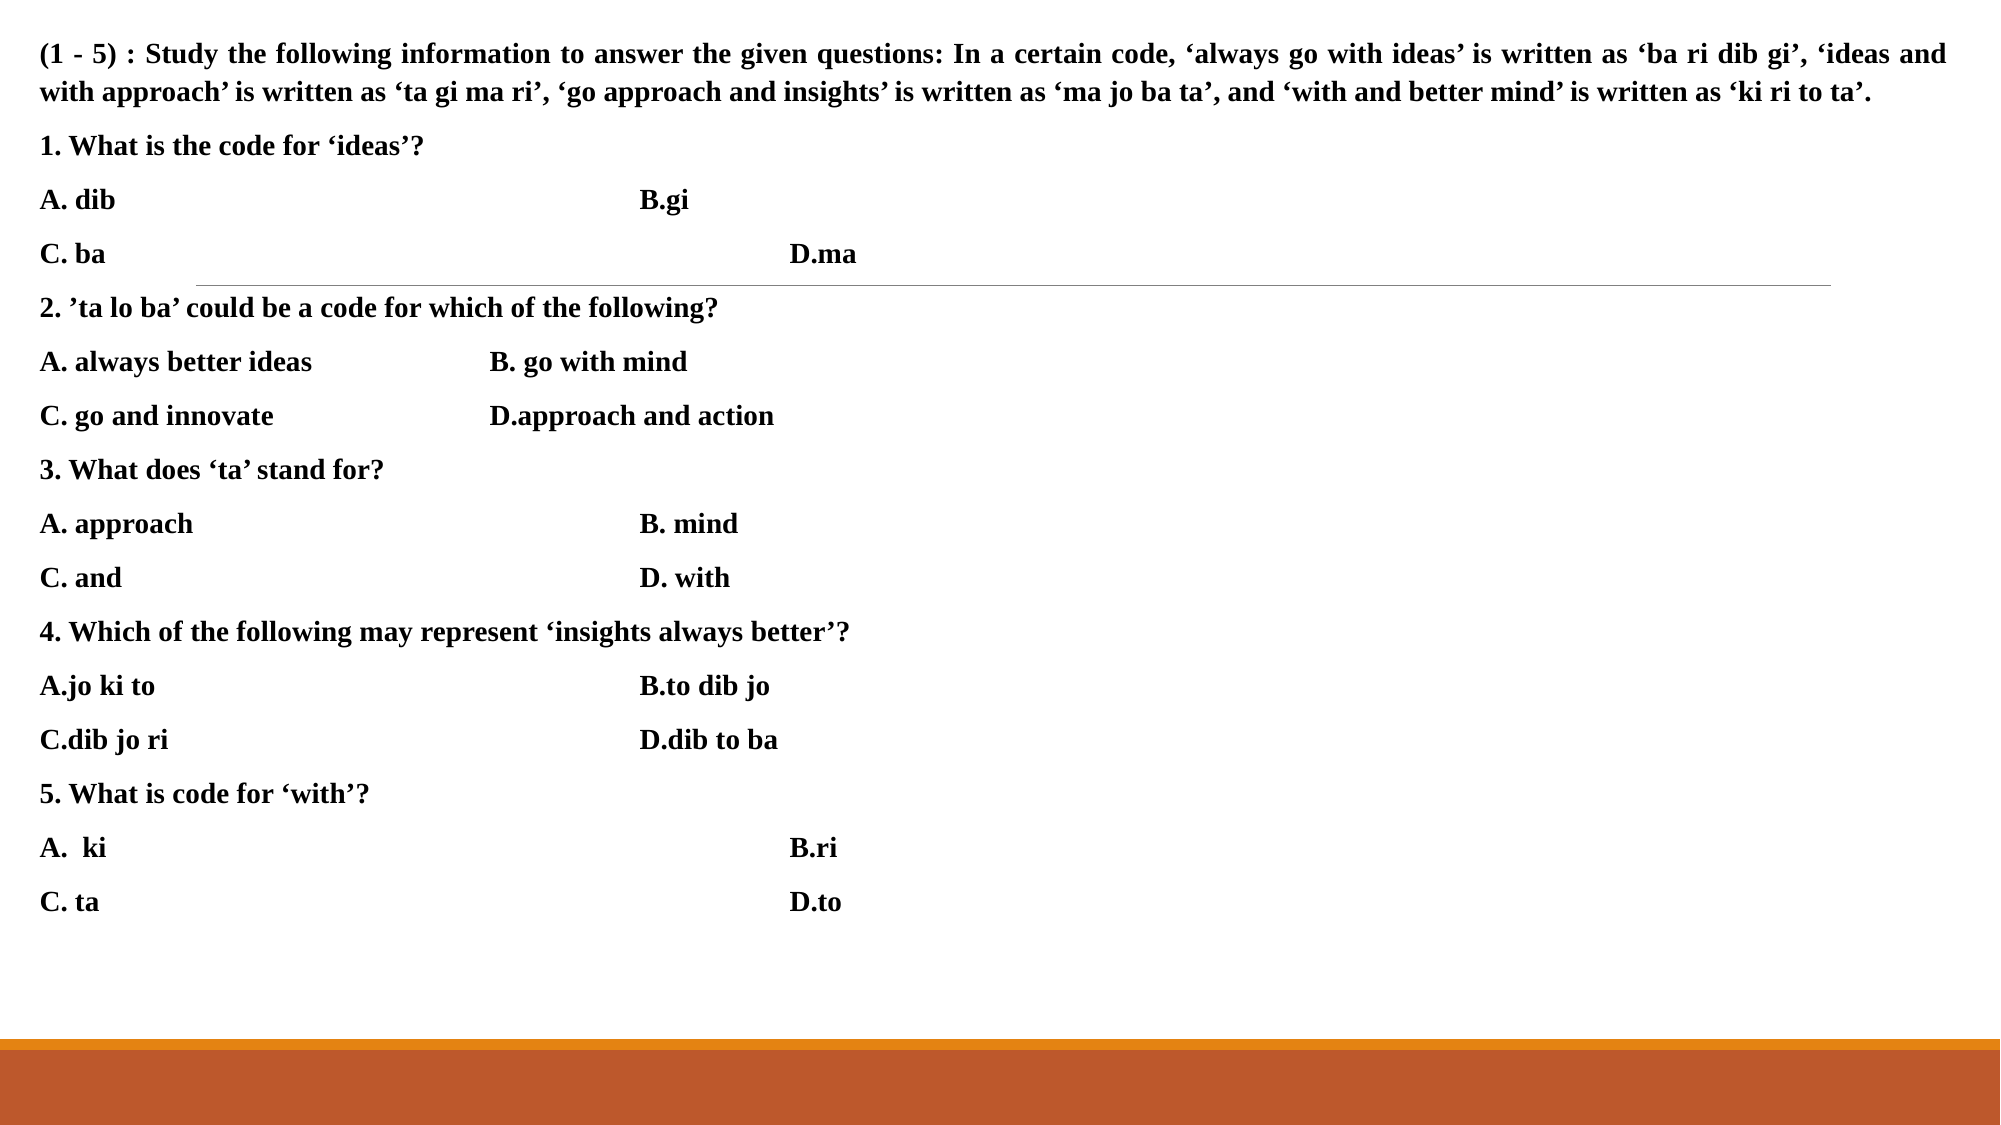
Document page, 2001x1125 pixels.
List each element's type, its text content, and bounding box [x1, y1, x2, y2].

text_box (1 - 5) : Study the following information to answer the given questions: In a certain code, ‘always go with ideas’ is written as ‘ba ri dib gi’, ‘ideas and with approach’ is written as ‘ta gi ma ri’, ‘go approach and insights’ is written as ‘ma jo ba ta’, and ‘with and better mind’ is written as ‘ki ri to ta’. 1. What is the code for ‘ideas’? A. dib B.gi C. ba D.ma 2. ’ta lo ba’ could be a code for which of the following? A. always better ideas B. go with mind C. go and innovate D.approach and action 3. What does ‘ta’ stand for? A. approach B. mind C. and D. with 4. Which of the following may represent ‘insights always better’? A.jo ki to B.to dib jo C.dib jo ri D.dib to ba 5. What is code for ‘with’? A. ki B.ri C. ta D.to [24, 24, 1965, 925]
